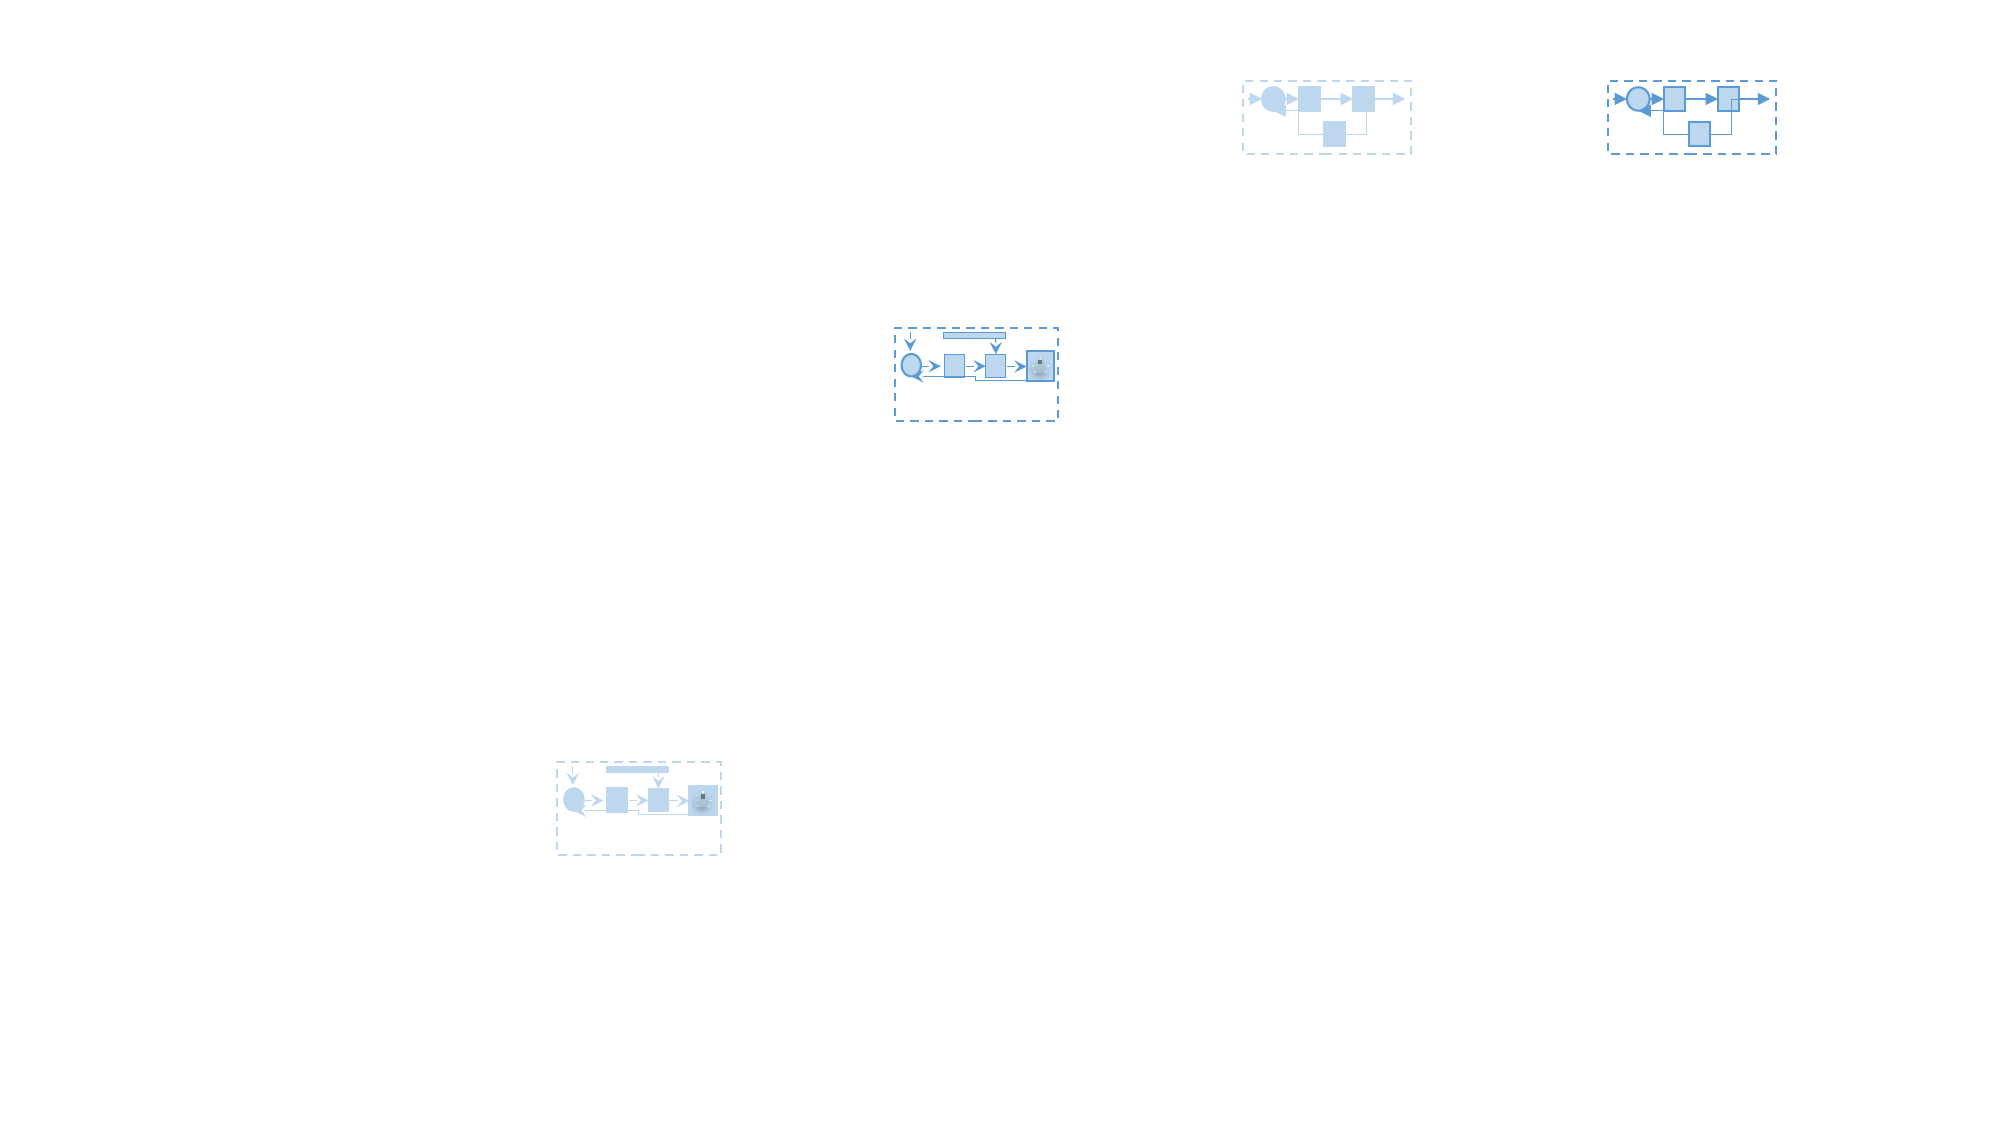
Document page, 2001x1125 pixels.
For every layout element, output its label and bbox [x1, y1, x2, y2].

text_box [557, 762, 721, 856]
text_box [1243, 80, 1412, 154]
text_box [1607, 80, 1777, 154]
text_box [894, 328, 1059, 421]
